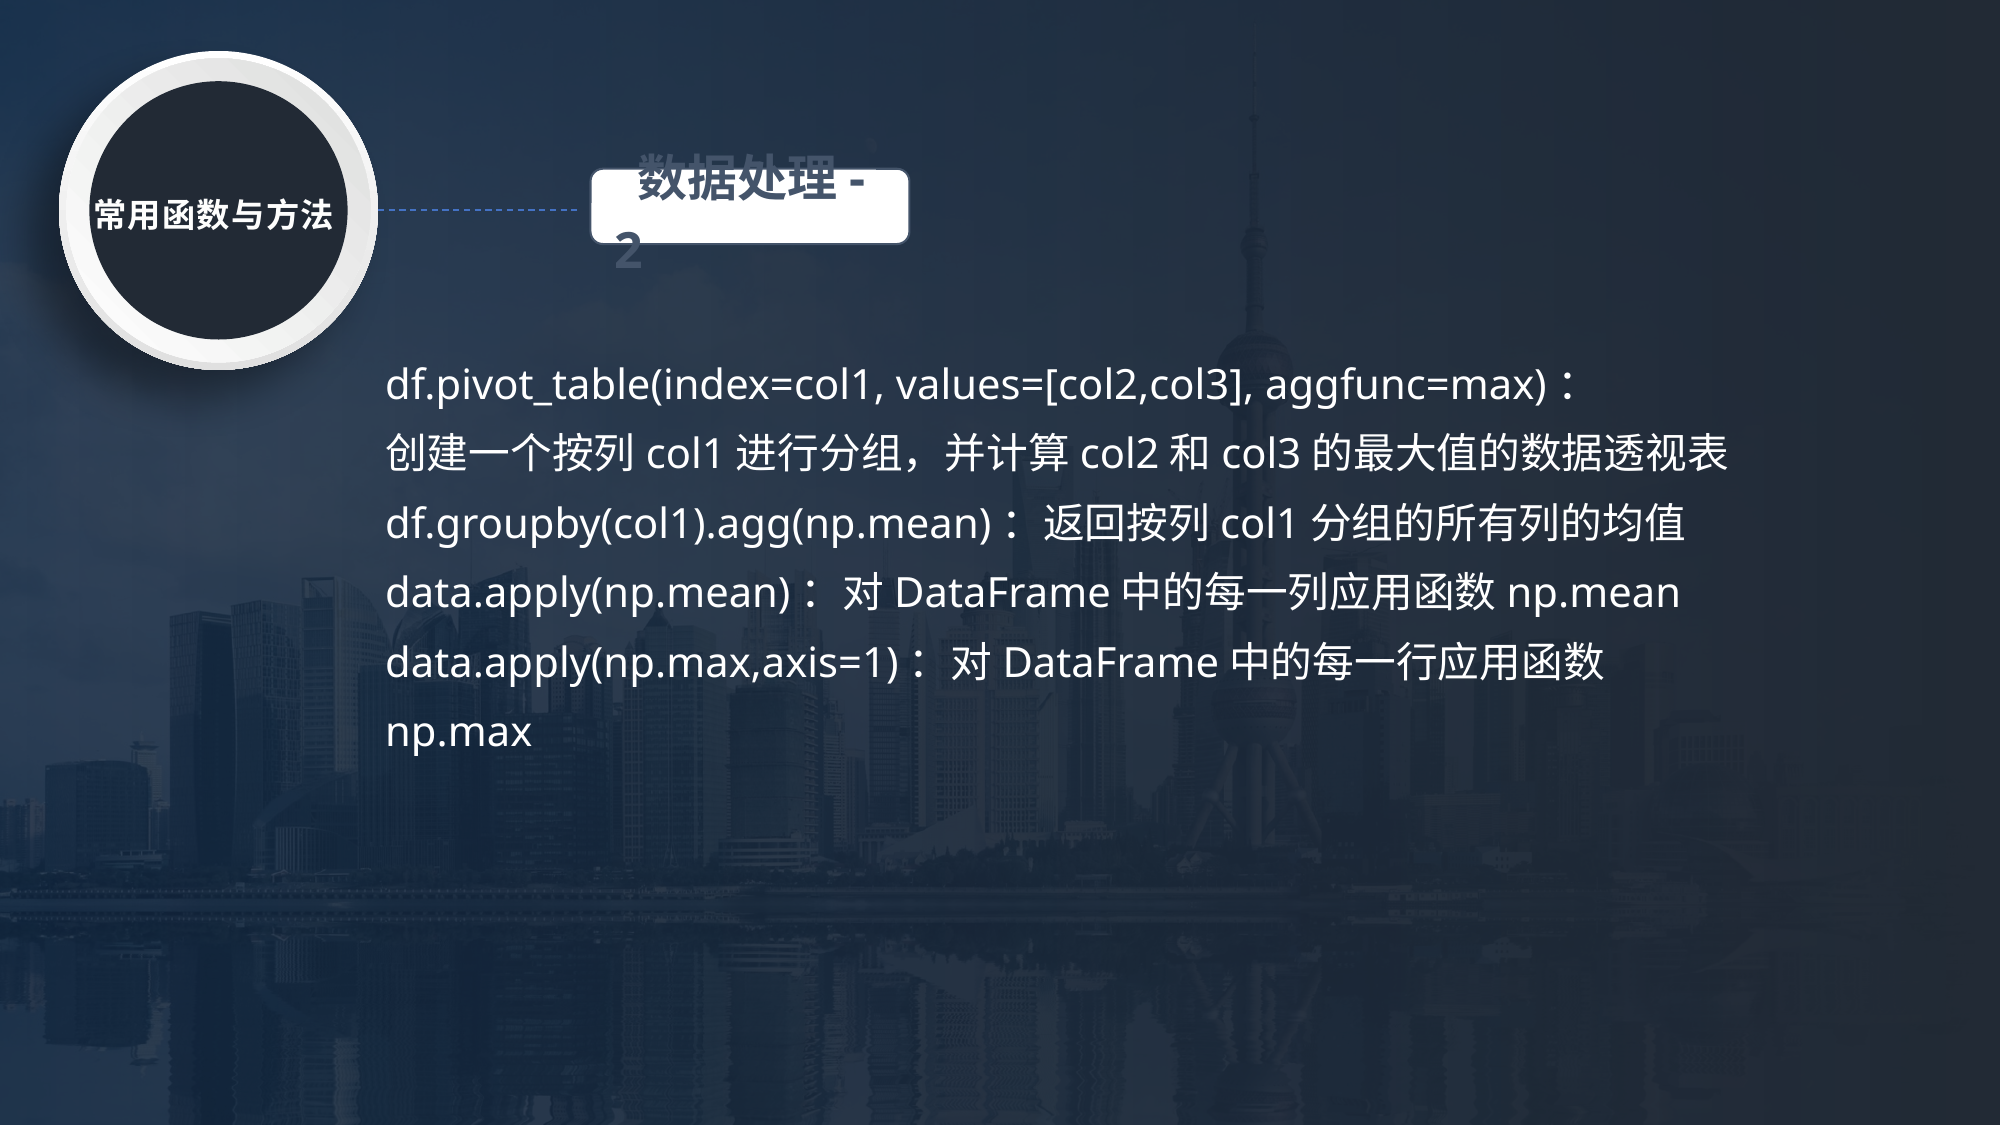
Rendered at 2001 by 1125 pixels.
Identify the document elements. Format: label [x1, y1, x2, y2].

text_box [58, 50, 408, 370]
picture [0, 0, 2000, 1125]
